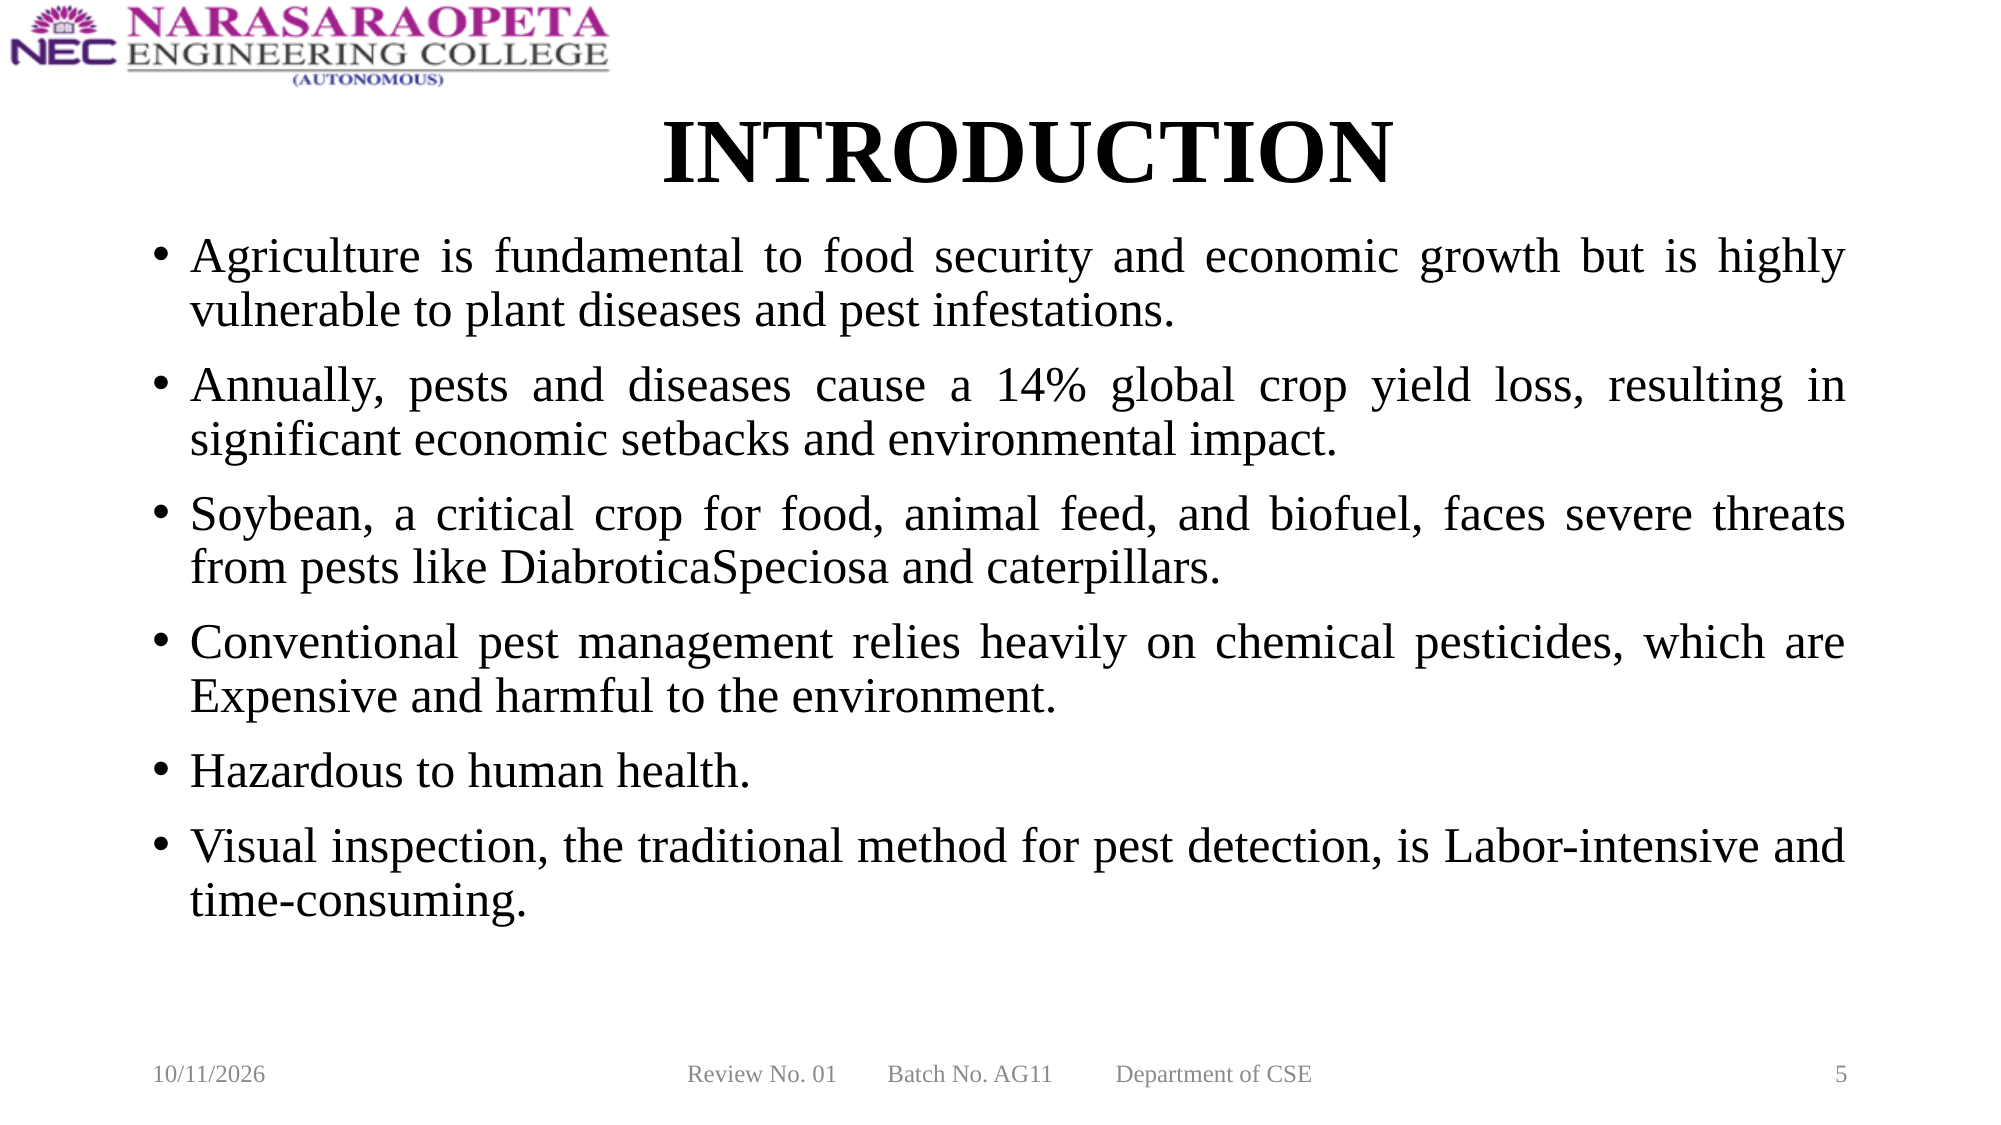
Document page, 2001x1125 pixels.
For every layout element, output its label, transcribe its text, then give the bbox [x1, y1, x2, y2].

footer Review No. 01 Batch No. AG11 Department of CSE [662, 1042, 1338, 1103]
list Agriculture is fundamental to food security and economic growth but is highly vulnerable to plant diseases and pest infestations. Annually, pests and diseases cause a 14% global crop yield loss, resulting in significant economic setbacks and environmental impact. Soybean, a critical crop for food, animal feed, and biofuel, faces severe threats from pests like DiabroticaSpeciosa and caterpillars. Conventional pest management relies heavily on chemical pesticides, which are Expensive and harmful to the environment. Hazardous to human health. Visual inspection, the traditional method for pest detection, is Labor-intensive and time-consuming. [137, 221, 1863, 1014]
title INTRODUCTION [193, 59, 1863, 221]
picture [0, 0, 1280, 719]
slide_number 5 [1412, 1042, 1863, 1103]
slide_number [137, 1042, 588, 1103]
